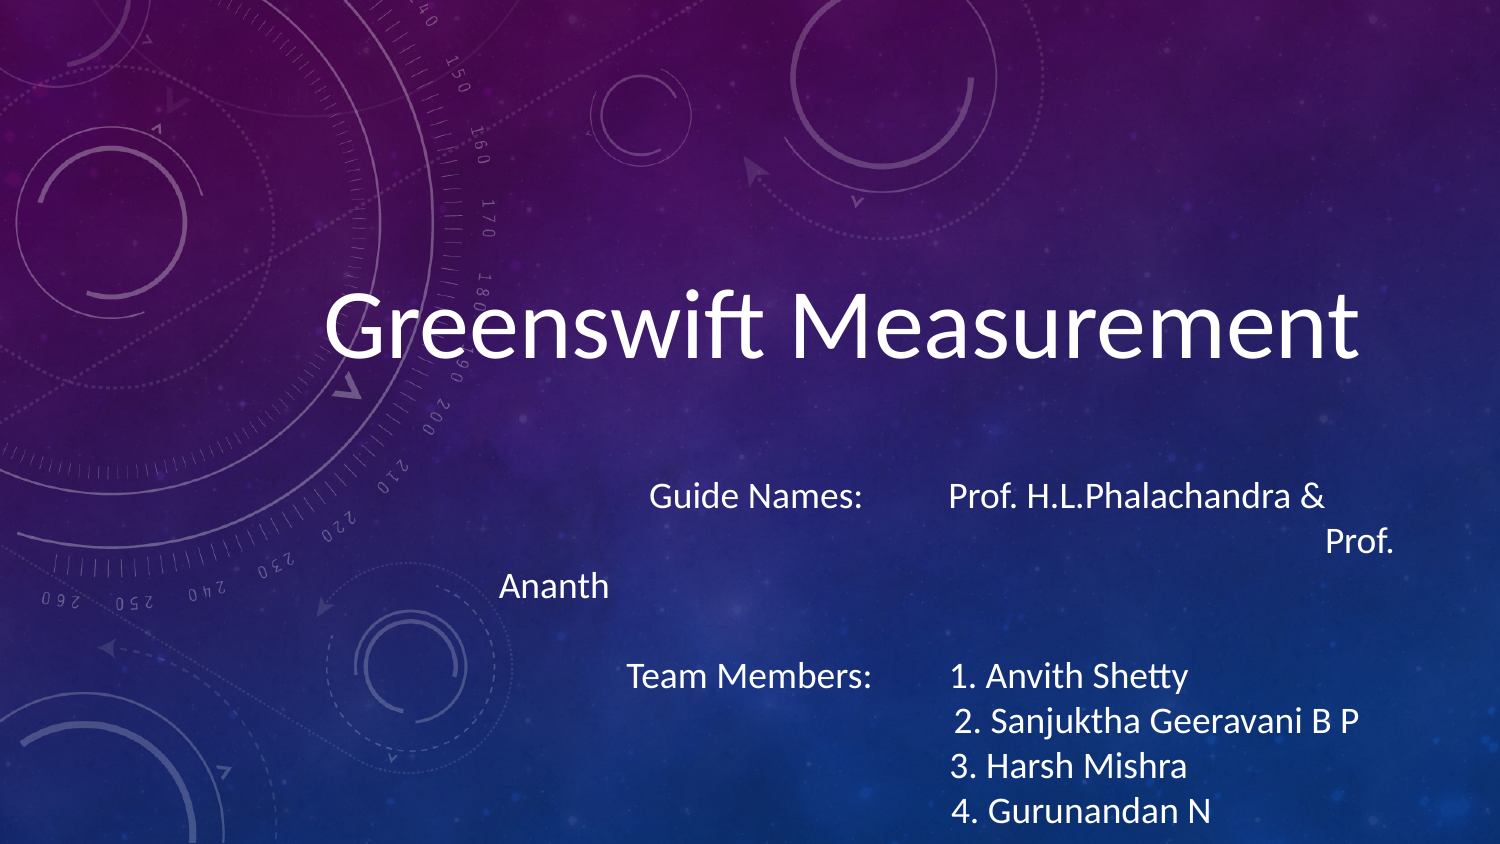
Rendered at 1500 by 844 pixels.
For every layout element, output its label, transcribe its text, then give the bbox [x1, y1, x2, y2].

title Greenswift Measurement [215, 84, 1373, 384]
picture [0, 0, 1500, 844]
subtitle Guide Names: Prof. H.L.Phalachandra & Prof. Ananth Team Members: 1. Anvith Shetty 2. Sanjuktha Geeravani B P 3. Harsh Mishra 4. Gurunandan N [487, 395, 1455, 789]
